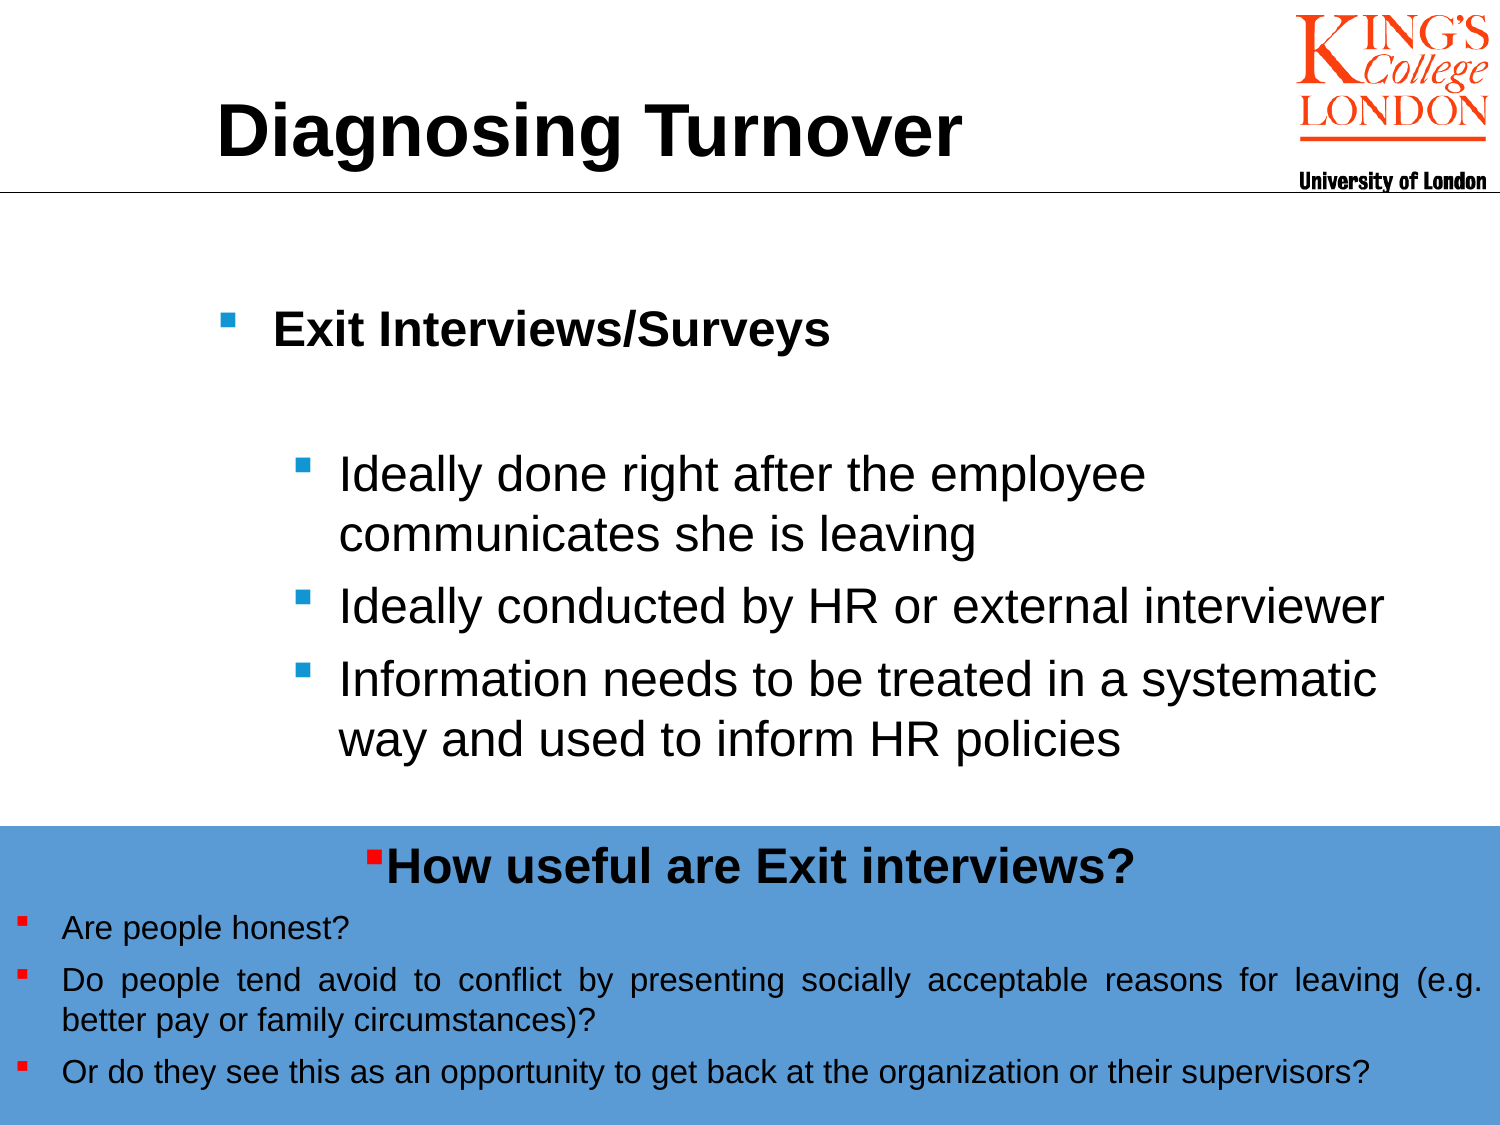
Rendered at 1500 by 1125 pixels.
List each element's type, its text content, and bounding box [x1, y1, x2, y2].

text_box Diagnosing Turnover [201, 66, 1500, 188]
text_box Exit Interviews/Surveys Ideally done right after the employee communicates she is leaving Ideally conducted by HR or external interviewer Information needs to be treated in a systematic way and used to inform HR policies [201, 288, 1484, 826]
picture [1296, 15, 1489, 66]
picture [1296, 188, 1489, 192]
text_box How useful are Exit interviews? Are people honest? Do people tend avoid to conflict by presenting socially acceptable reasons for leaving (e.g. better pay or family circumstances)? Or do they see this as an opportunity to get back at the organization or their supervisors? [0, 826, 1500, 1125]
